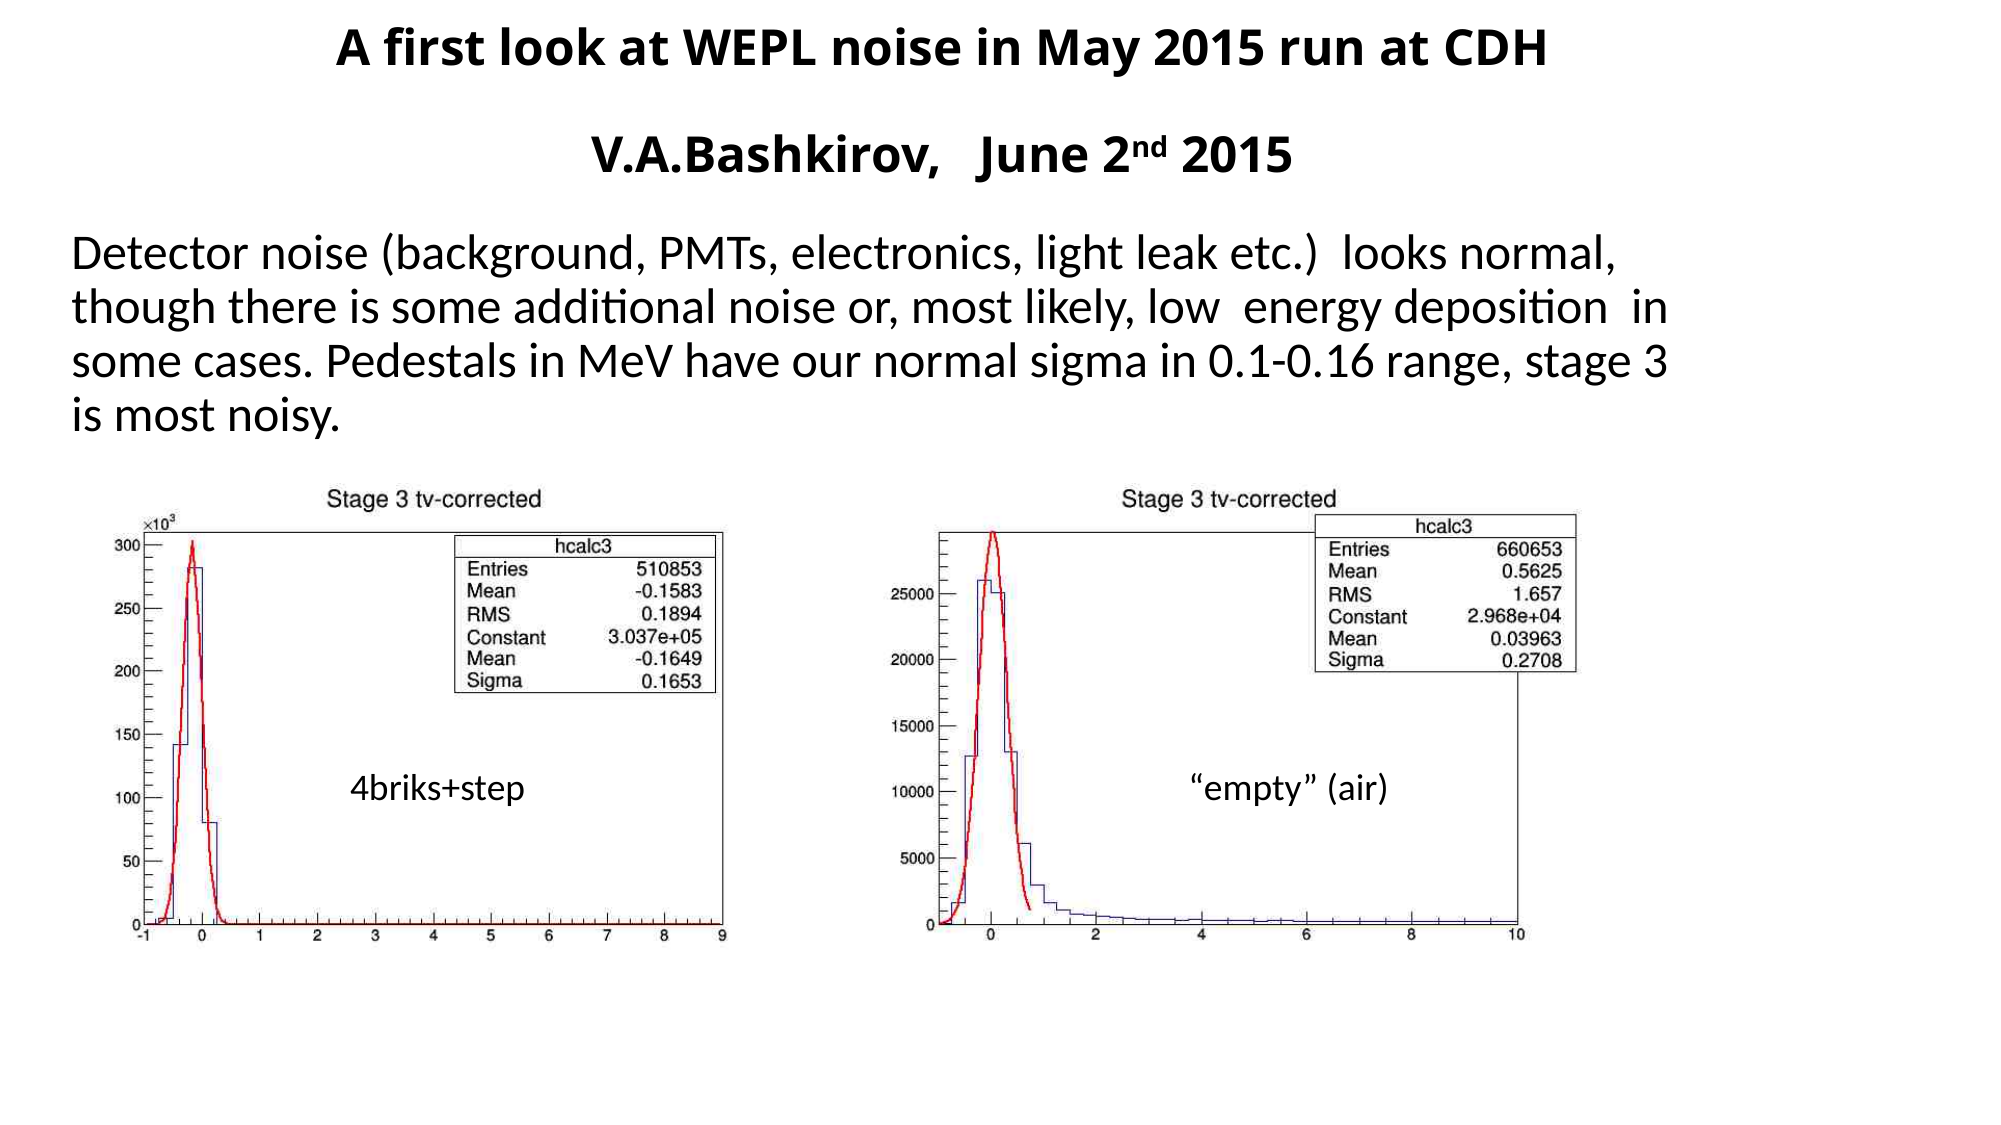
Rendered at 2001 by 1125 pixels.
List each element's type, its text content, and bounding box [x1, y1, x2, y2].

picture [72, 483, 795, 974]
title A first look at WEPL noise in May 2015 run at CDH V.A.Bashkirov, June 2nd 2015 [241, 14, 1645, 191]
picture [867, 483, 1590, 974]
subtitle Detector noise (background, PMTs, electronics, light leak etc.) looks normal, though there is some additional noise or, most likely, low energy deposition in some cases. Pedestals in MeV have our normal sigma in 0.1-0.16 range, stage 3 is most noisy. [56, 218, 1687, 466]
